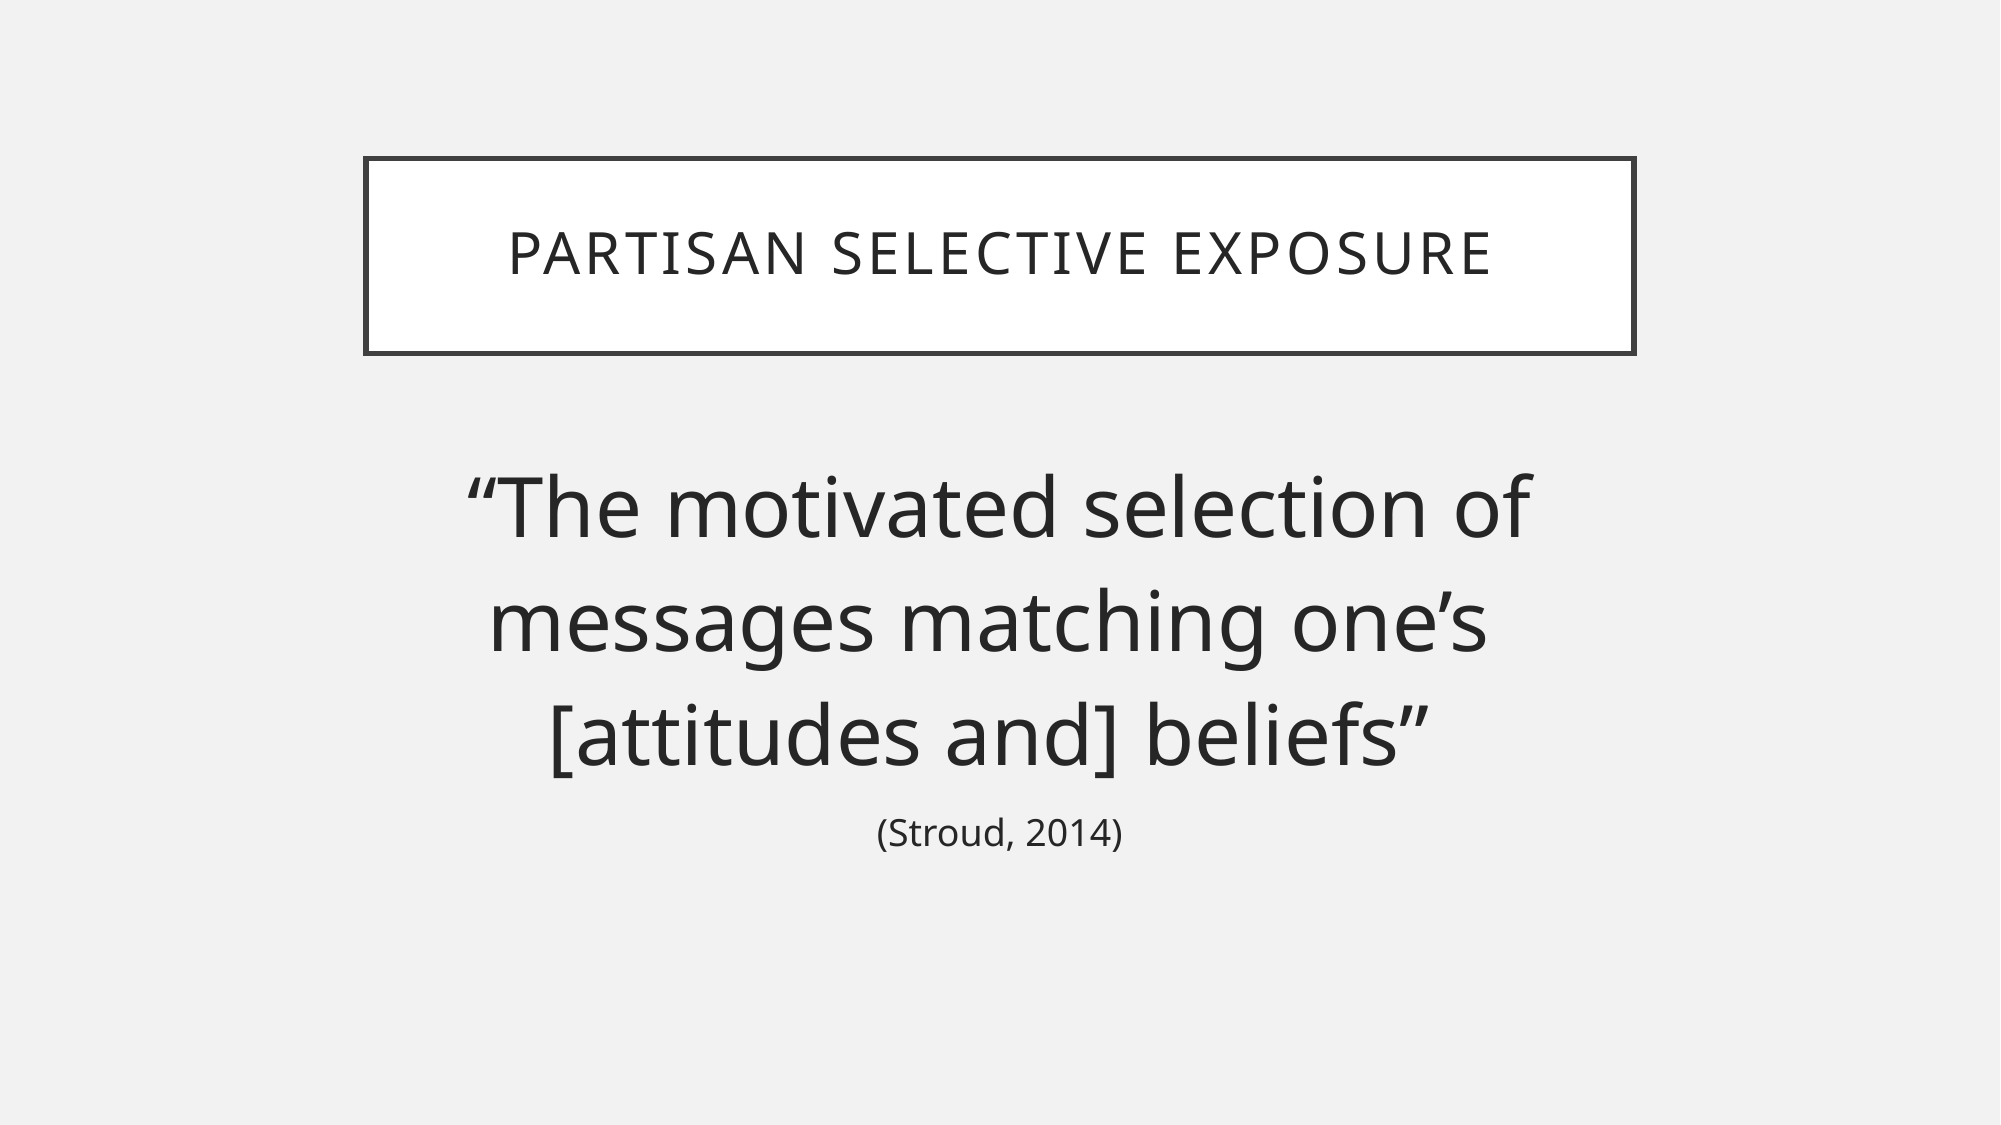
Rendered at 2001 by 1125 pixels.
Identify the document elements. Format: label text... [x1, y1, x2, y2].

title Partisan selective exposure [363, 156, 1637, 356]
list “The motivated selection of messages matching one’s [attitudes and] beliefs” (Stroud, 2014) [366, 432, 1634, 942]
